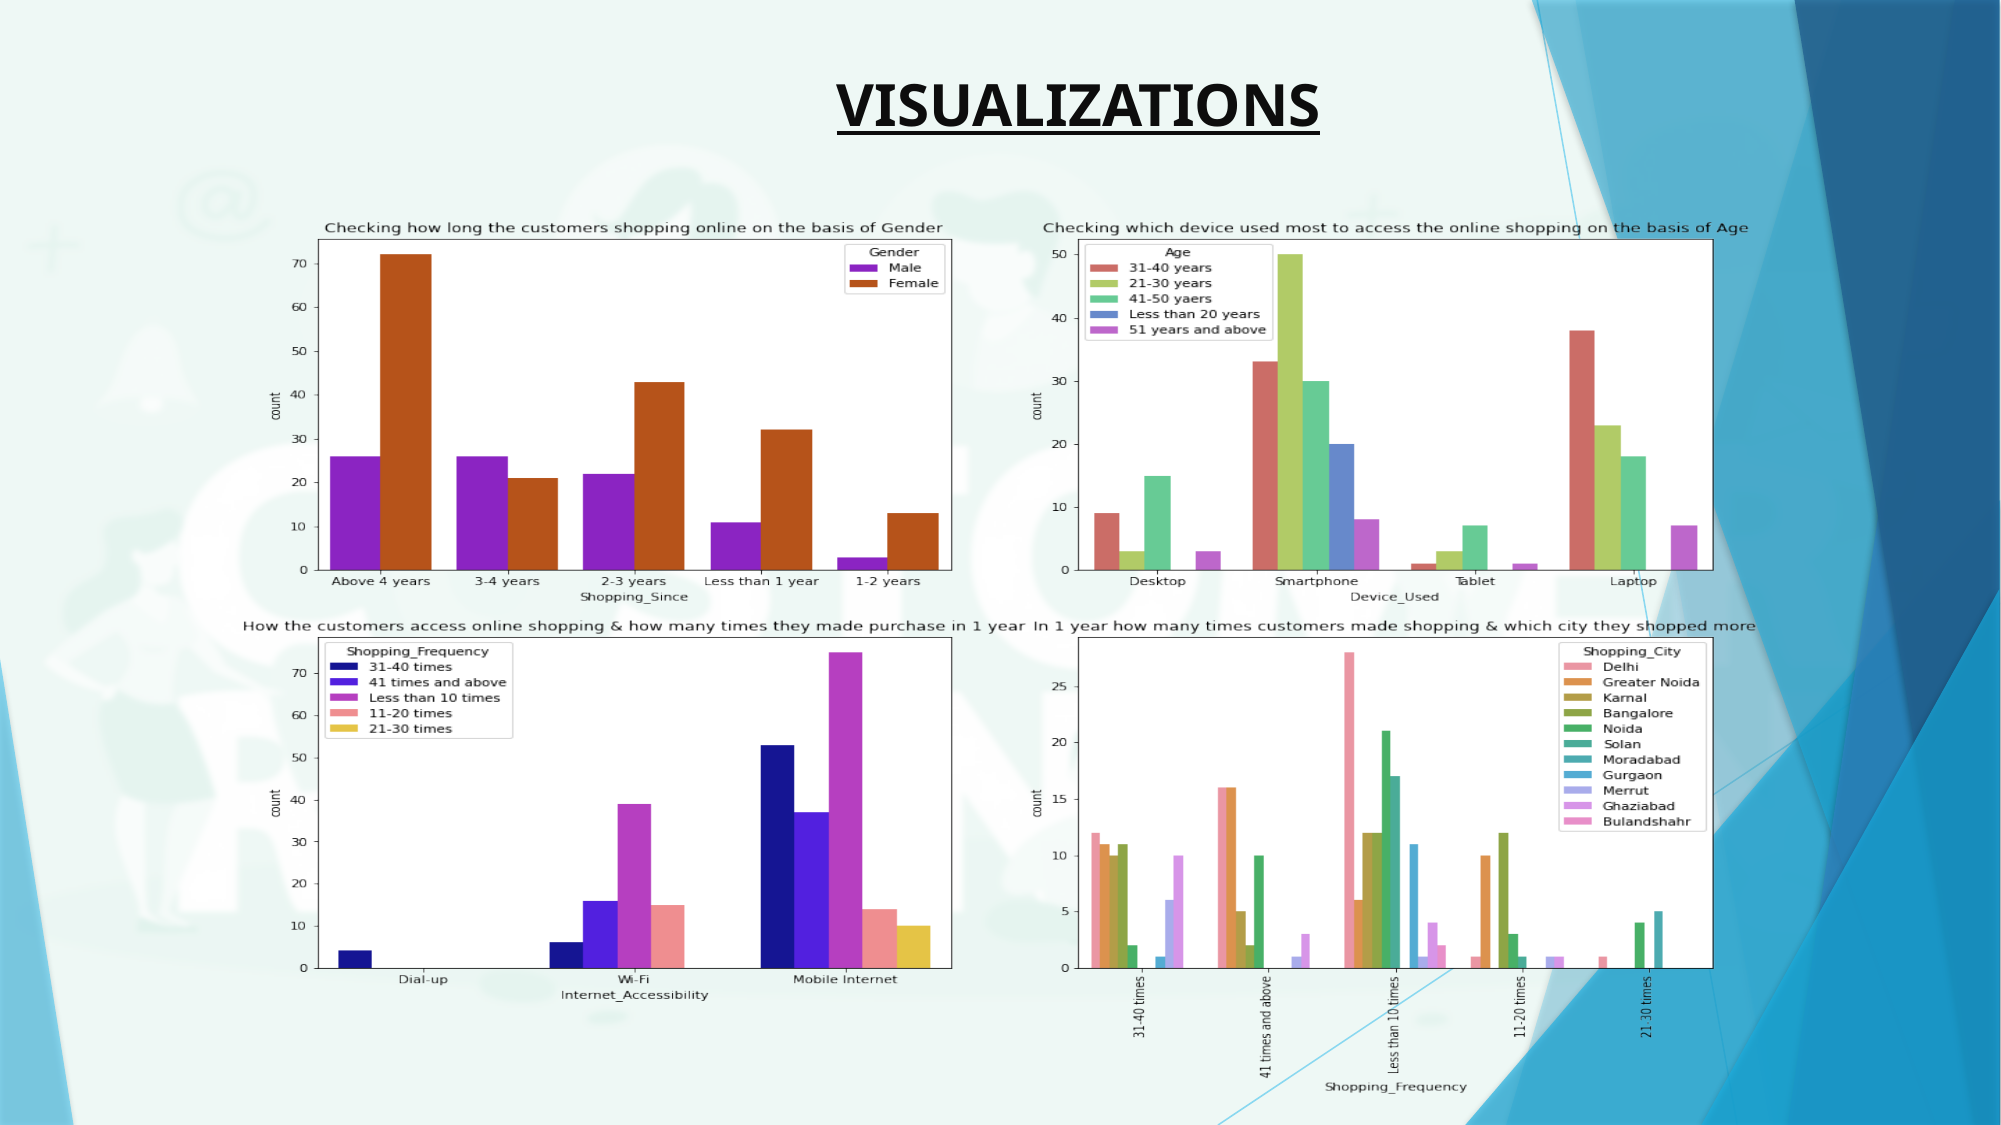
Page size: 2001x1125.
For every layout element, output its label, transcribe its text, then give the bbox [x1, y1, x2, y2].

text_box VISUALIZATIONS [821, 60, 1392, 191]
picture [232, 214, 1768, 1100]
